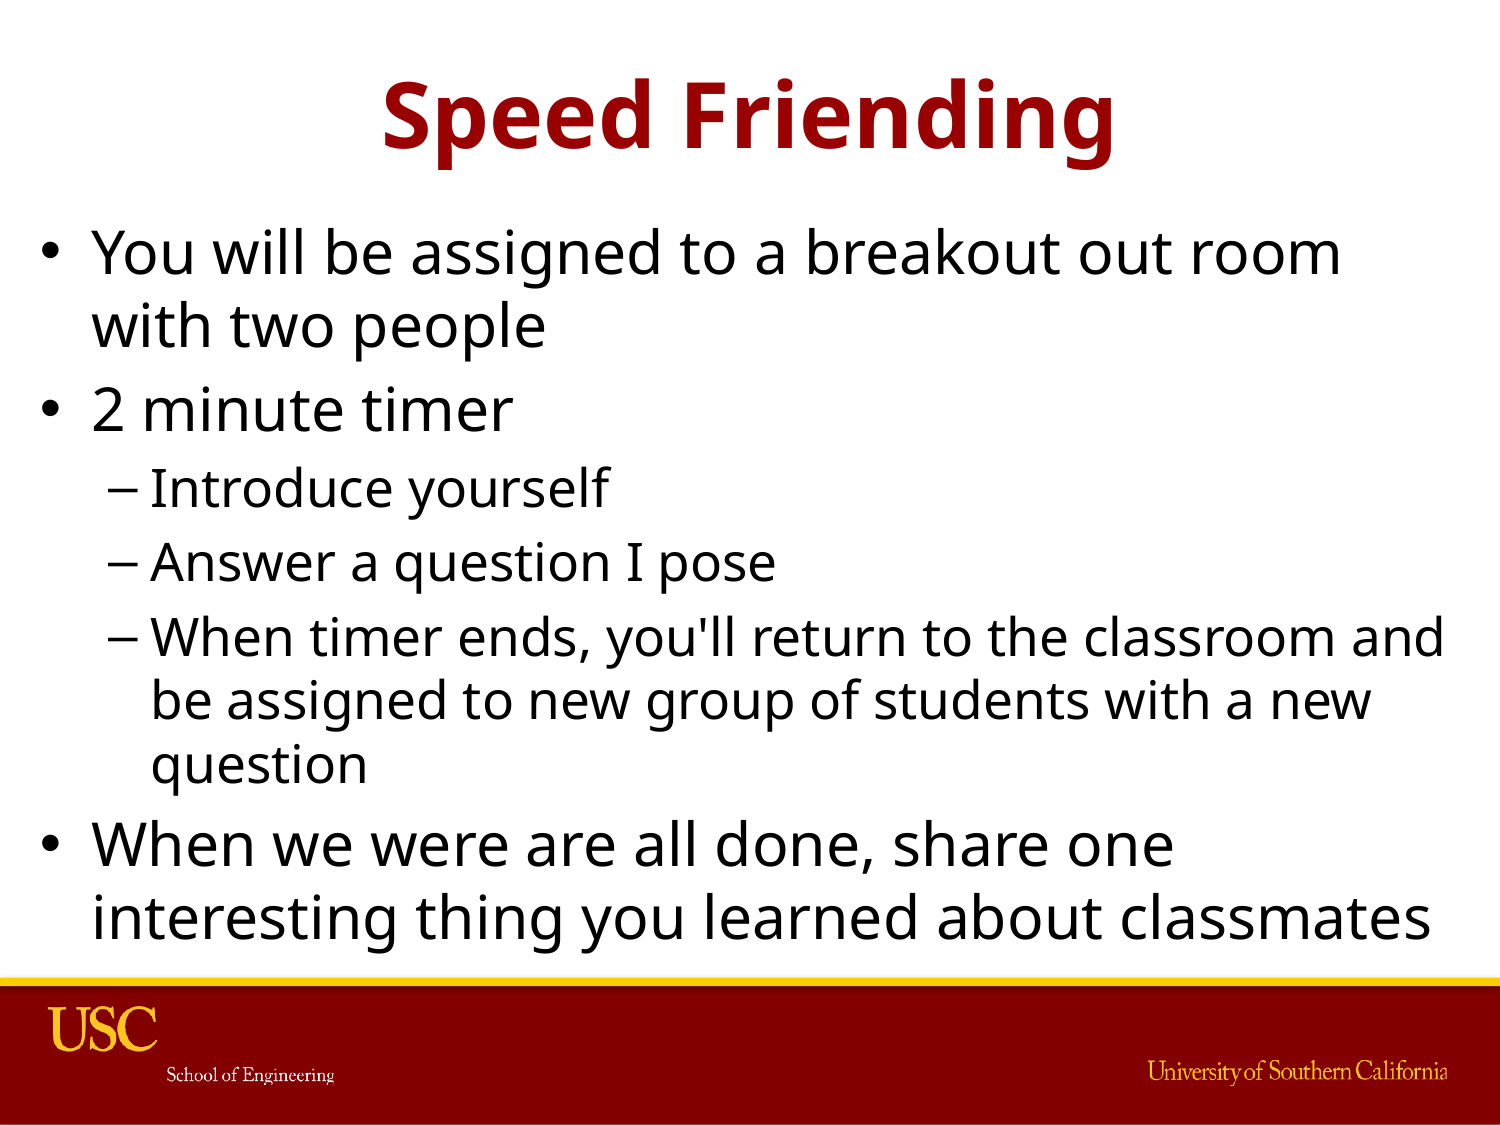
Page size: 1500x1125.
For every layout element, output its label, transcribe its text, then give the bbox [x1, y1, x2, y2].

title Speed Friending [24, 18, 1475, 205]
list You will be assigned to a breakout out room with two people 2 minute timer Introduce yourself Answer a question I pose When timer ends, you'll return to the classroom and be assigned to new group of students with a new question When we were are all done, share one interesting thing you learned about classmates [24, 205, 1475, 973]
